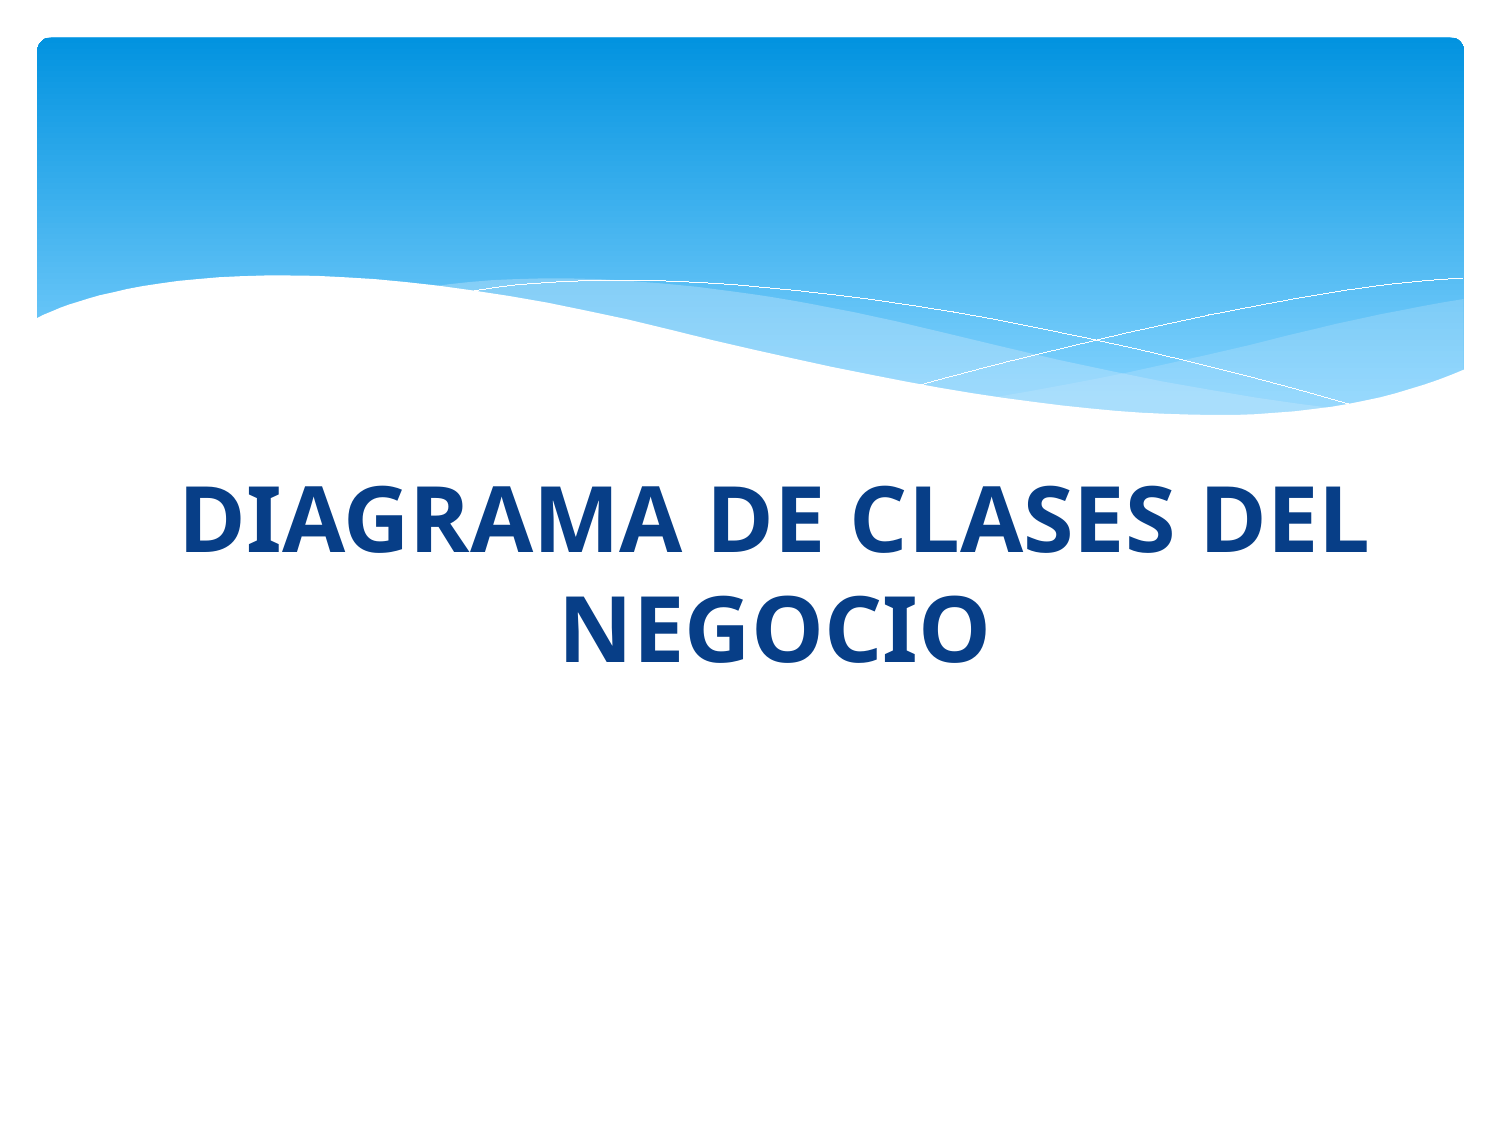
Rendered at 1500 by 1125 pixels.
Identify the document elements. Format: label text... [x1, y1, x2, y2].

title DIAGRAMA DE CLASES DEL NEGOCIO [100, 467, 1451, 674]
